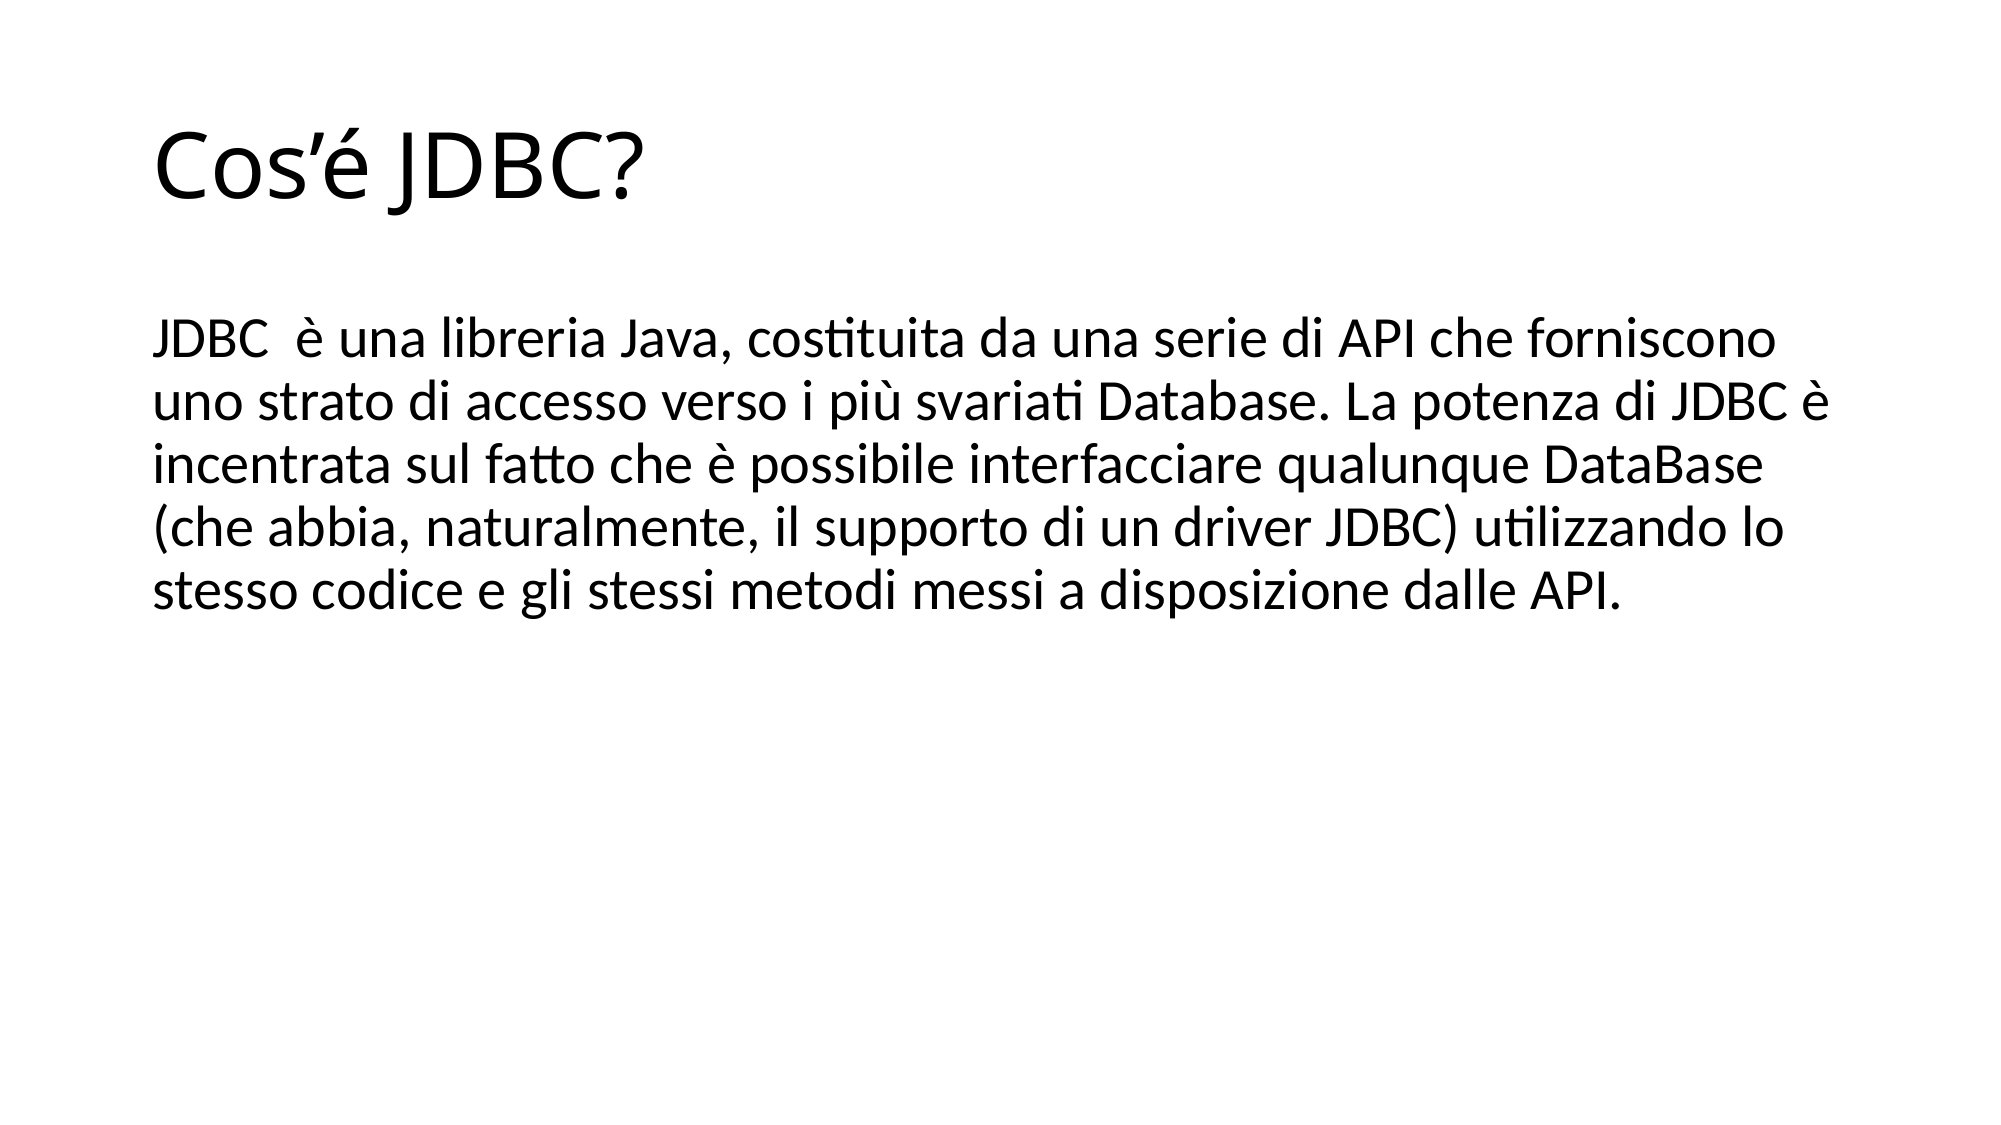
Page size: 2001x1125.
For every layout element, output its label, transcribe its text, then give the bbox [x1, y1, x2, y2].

title Cos’é JDBC? [137, 59, 1863, 278]
list JDBC è una libreria Java, costituita da una serie di API che forniscono uno strato di accesso verso i più svariati Database. La potenza di JDBC è incentrata sul fatto che è possibile interfacciare qualunque DataBase (che abbia, naturalmente, il supporto di un driver JDBC) utilizzando lo stesso codice e gli stessi metodi messi a disposizione dalle API. [137, 299, 1863, 1014]
